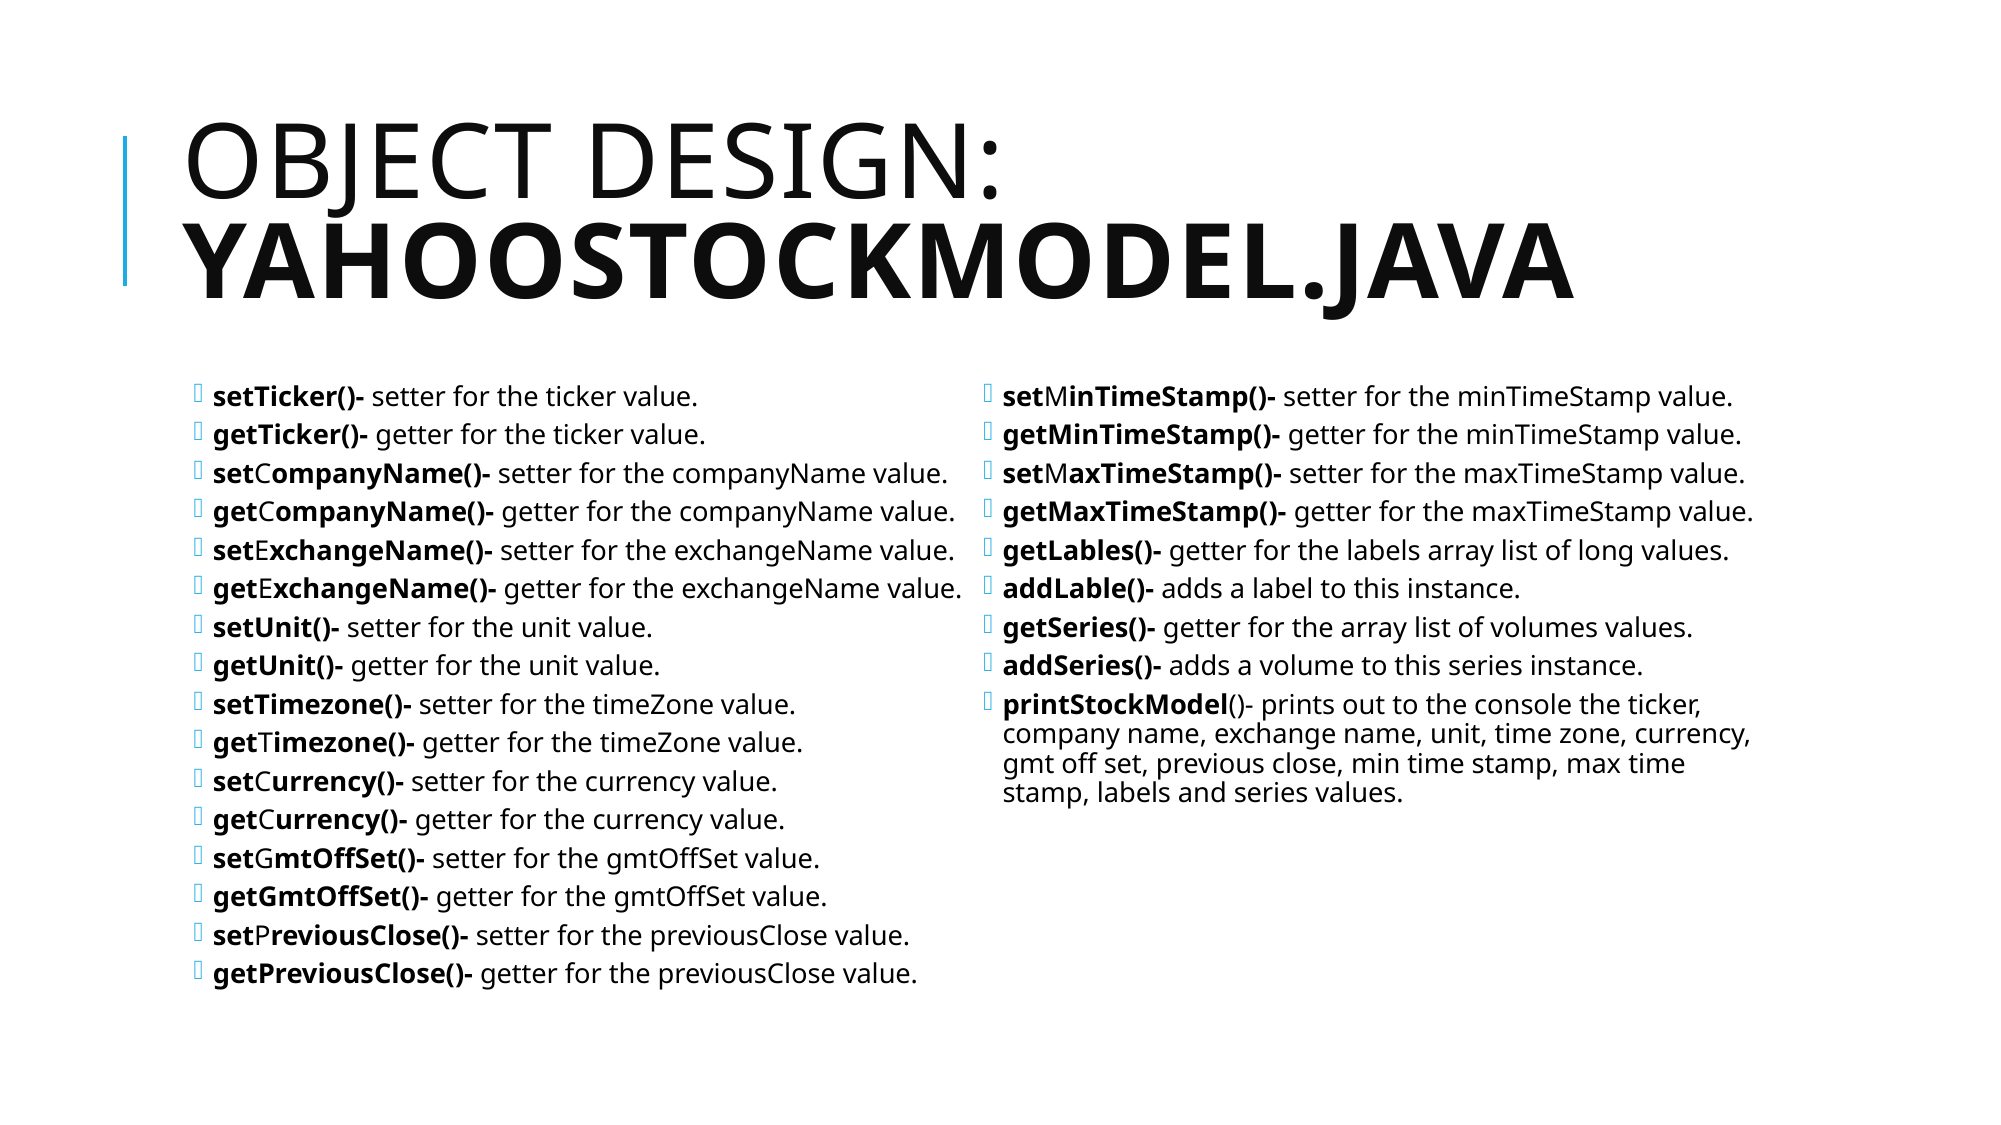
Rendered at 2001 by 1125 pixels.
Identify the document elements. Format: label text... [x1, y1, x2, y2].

title Object design: YahooStockModel.java [168, 96, 1763, 342]
list setTicker()- setter for the ticker value. getTicker()- getter for the ticker value. setCompanyName()- setter for the companyName value. getCompanyName()- getter for the companyName value. setExchangeName()- setter for the exchangeName value. getExchangeName()- getter for the exchangeName value. setUnit()- setter for the unit value. getUnit()- getter for the unit value. setTimezone()- setter for the timeZone value. getTimezone()- getter for the timeZone value. setCurrency()- setter for the currency value. getCurrency()- getter for the currency value. setGmtOffSet()- setter for the gmtOffSet value. getGmtOffSet()- getter for the gmtOffSet value. setPreviousClose()- setter for the previousClose value. getPreviousClose()- getter for the previousClose value. setMinTimeStamp()- setter for the minTimeStamp value. getMinTimeStamp()- getter for the minTimeStamp value. setMaxTimeStamp()- setter for the maxTimeStamp value. getMaxTimeStamp()- getter for the maxTimeStamp value. getLables()- getter for the labels array list of long values. addLable()- adds a label to this instance. getSeries()- getter for the array list of volumes values. addSeries()- adds a volume to this series instance. printStockModel()- prints out to the console the ticker, company name, exchange name, unit, time zone, currency, gmt off set, previous close, min time stamp, max time stamp, labels and series values. [168, 375, 1763, 1035]
